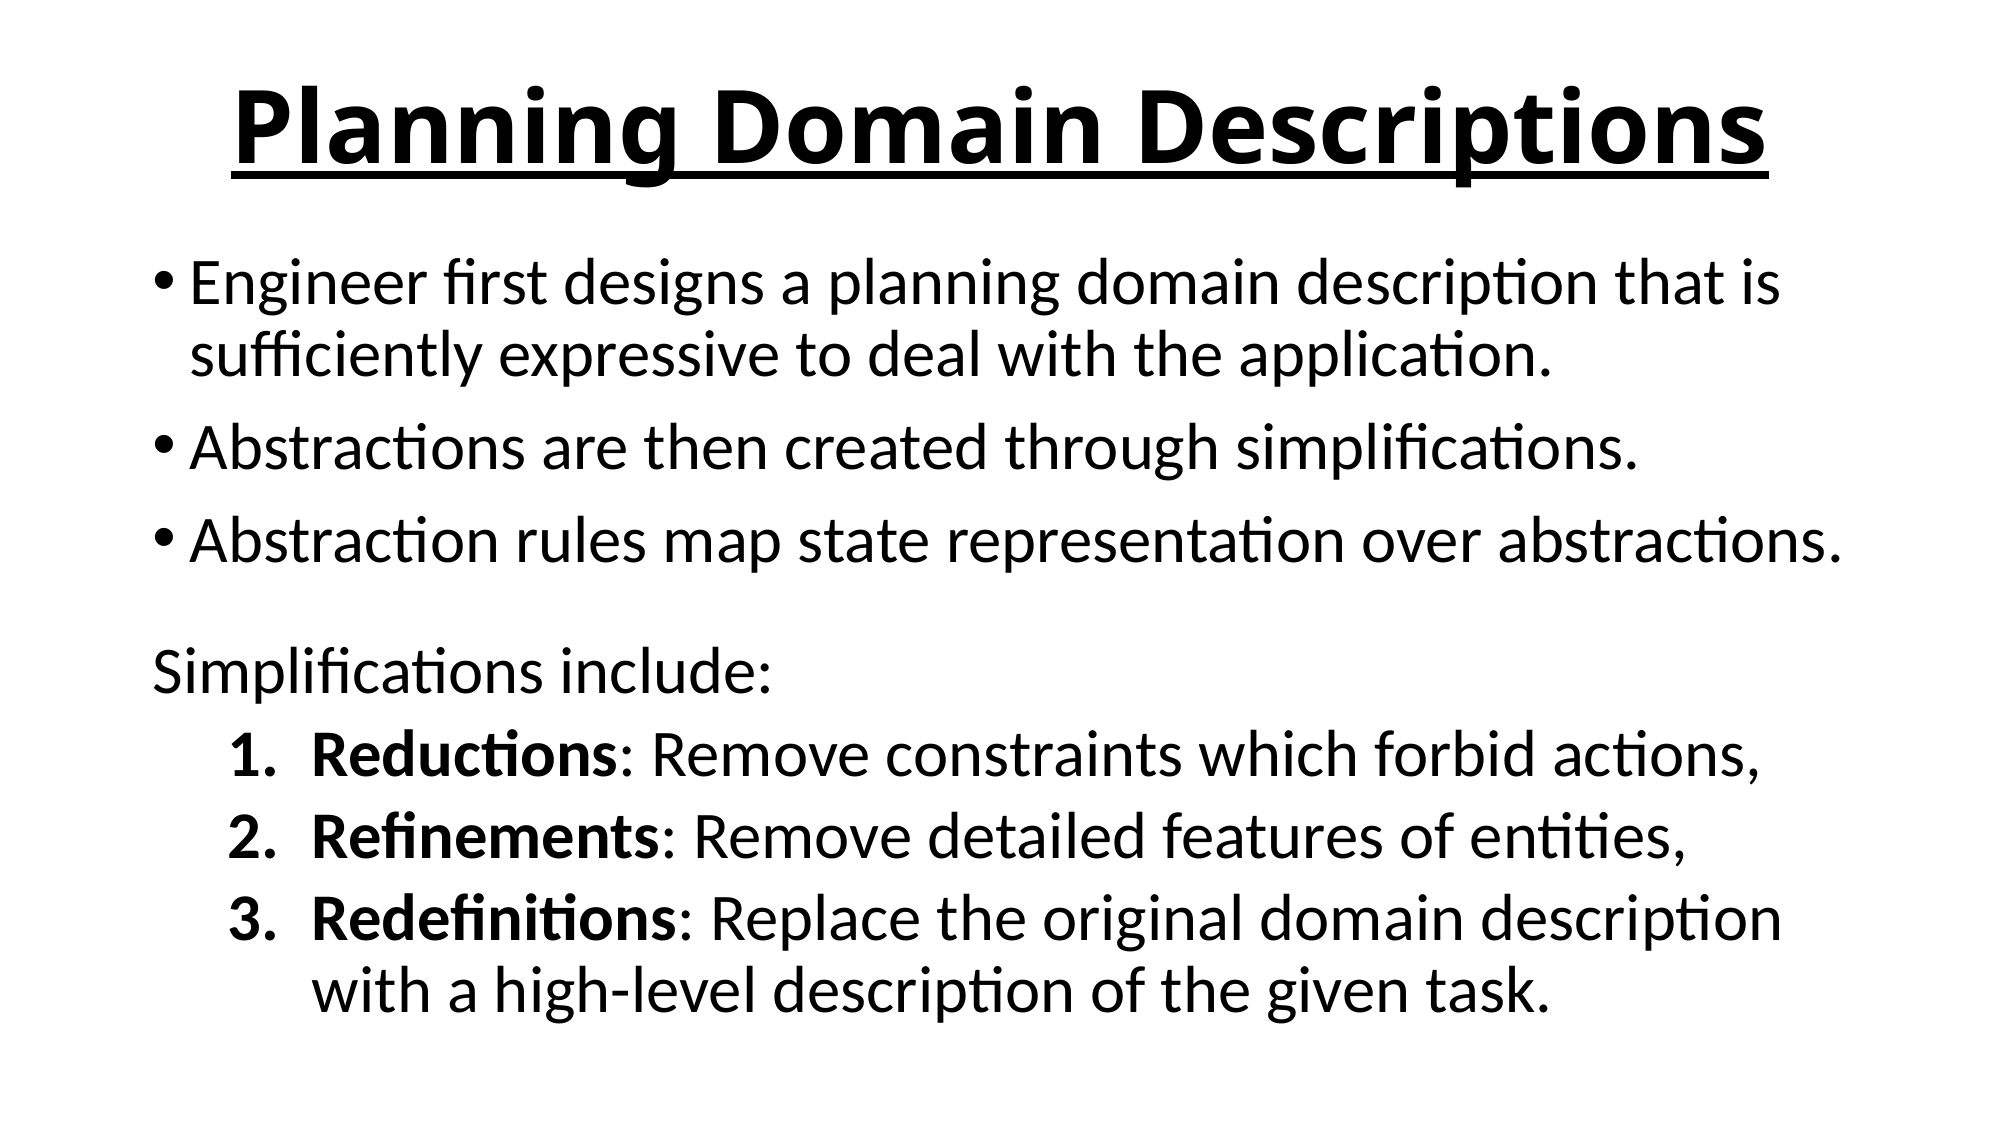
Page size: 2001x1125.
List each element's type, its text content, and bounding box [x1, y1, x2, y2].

text_box Planning Domain Descriptions [137, 22, 1863, 240]
list Engineer first designs a planning domain description that is sufficiently expressive to deal with the application. Abstractions are then created through simplifications. Abstraction rules map state representation over abstractions. Simplifications include: Reductions: Remove constraints which forbid actions, Refinements: Remove detailed features of entities, Redefinitions: Replace the original domain description with a high-level description of the given task. [137, 240, 1863, 1034]
